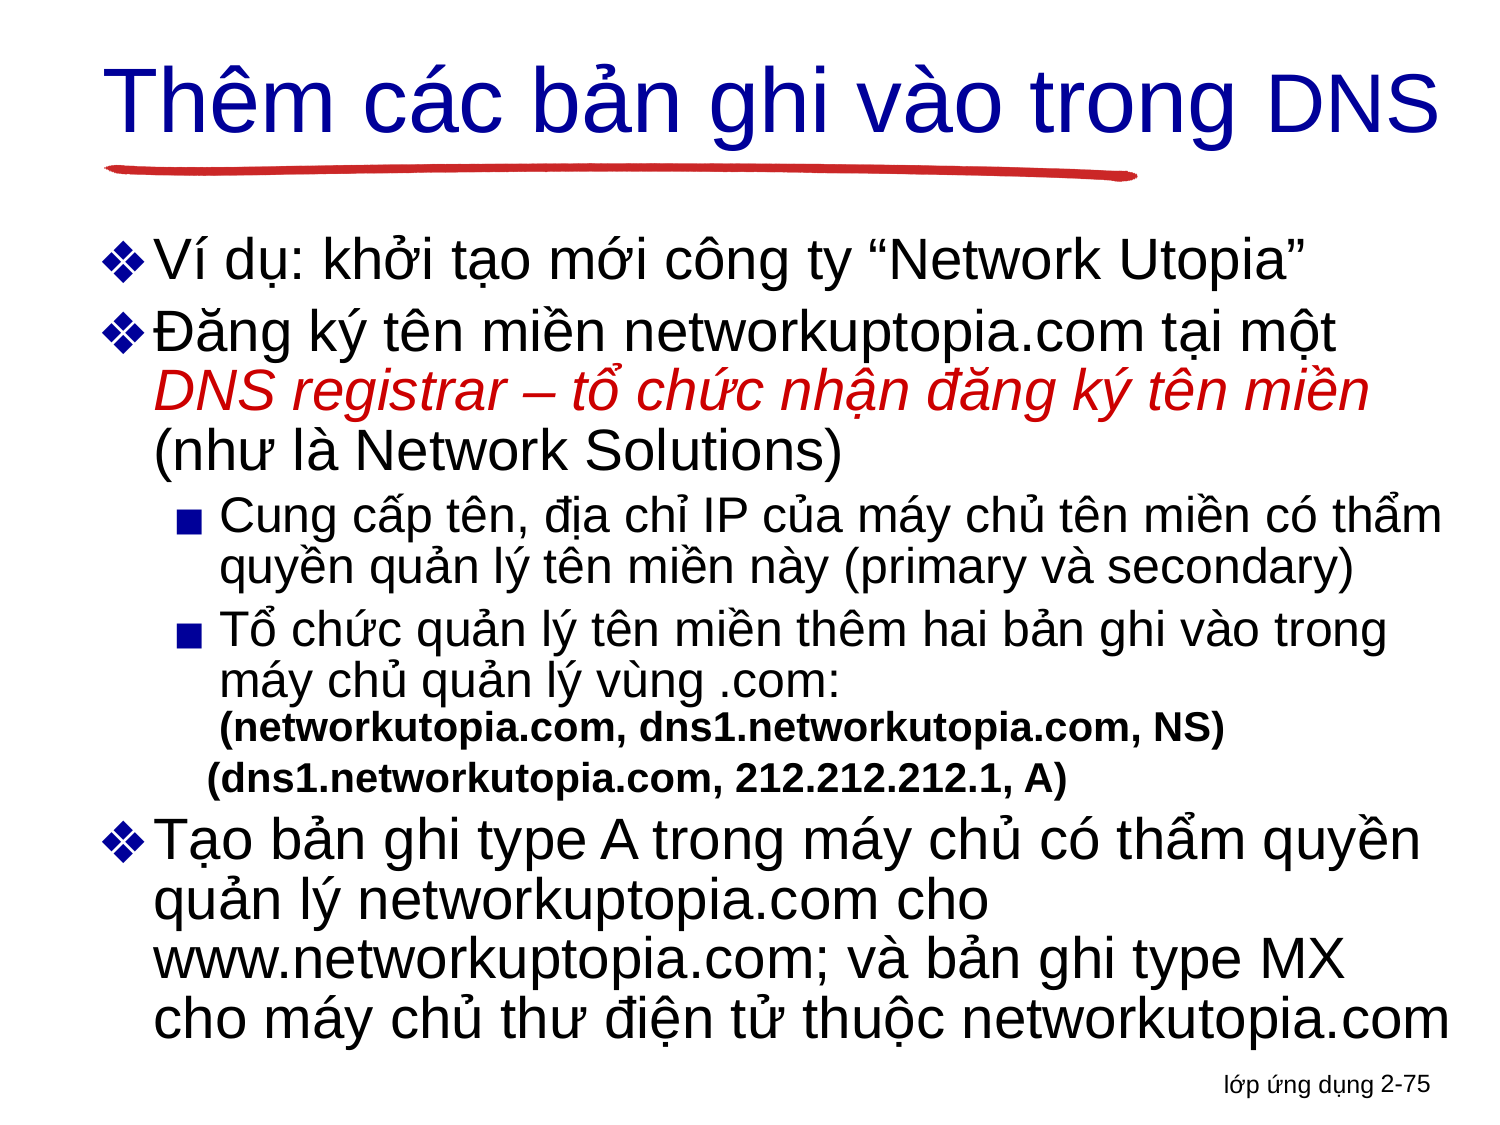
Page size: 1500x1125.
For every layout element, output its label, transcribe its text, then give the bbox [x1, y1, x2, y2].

title Thêm các bản ghi vào trong DNS [87, 22, 1500, 171]
text_box lớp ứng dụng [914, 1060, 1390, 1108]
list Ví dụ: khởi tạo mới công ty “Network Utopia” Đăng ký tên miền networkuptopia.com tại một DNS registrar – tổ chức nhận đăng ký tên miền (như là Network Solutions) Cung cấp tên, địa chỉ IP của máy chủ tên miền có thẩm quyền quản lý tên miền này (primary và secondary) Tổ chức quản lý tên miền thêm hai bản ghi vào trong máy chủ quản lý vùng .com: (networkutopia.com, dns1.networkutopia.com, NS) (dns1.networkutopia.com, 212.212.212.1, A) Tạo bản ghi type A trong máy chủ có thẩm quyền quản lý networkuptopia.com cho www.networkuptopia.com; và bản ghi type MX cho máy chủ thư điện tử thuộc networkutopia.com [82, 224, 1470, 988]
text_box 2-75 [1365, 1060, 1477, 1106]
picture [99, 157, 1151, 187]
